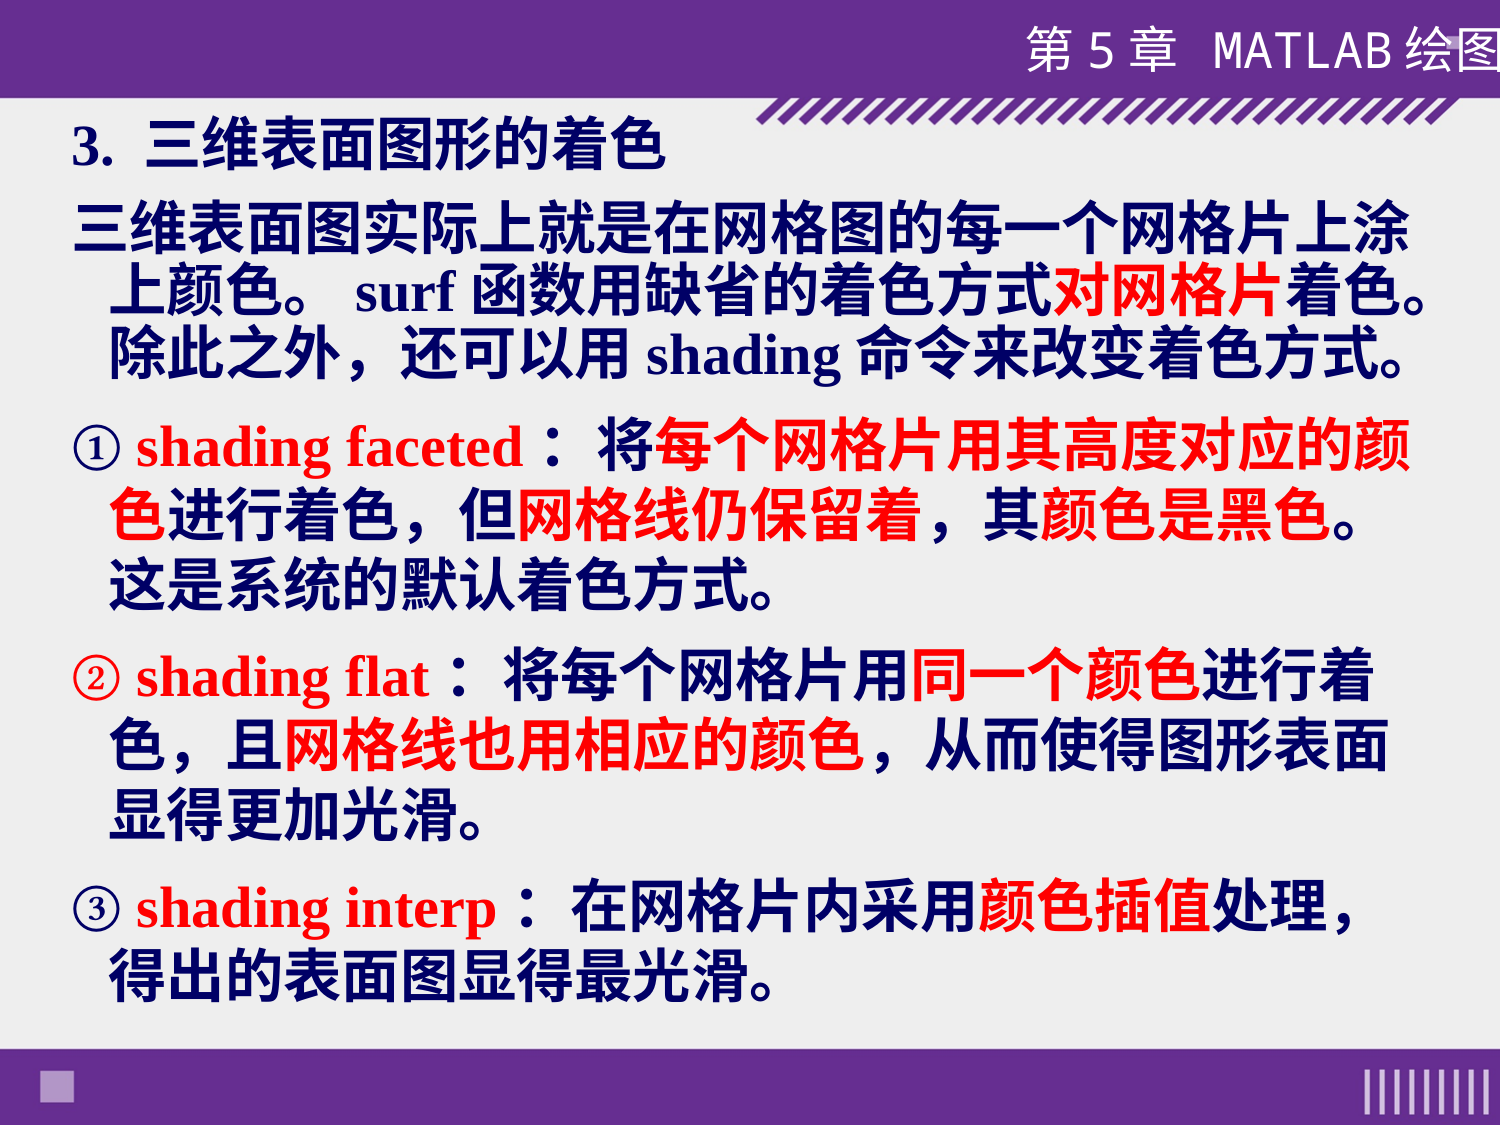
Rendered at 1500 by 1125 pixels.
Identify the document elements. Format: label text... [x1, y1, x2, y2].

picture [0, 0, 1500, 1125]
picture [1463, 32, 1497, 67]
list 3. 三维表面图形的着色 三维表面图实际上就是在网格图的每一个网格片上涂上颜色。surf函数用缺省的着色方式对网格片着色。除此之外，还可以用shading命令来改变着色方式。 ① shading faceted：将每个网格片用其高度对应的颜色进行着色，但网格线仍保留着，其颜色是黑色。这是系统的默认着色方式。 ② shading flat：将每个网格片用同一个颜色进行着色，且网格线也用相应的颜色，从而使得图形表面显得更加光滑。 ③ shading interp：在网格片内采用颜色插值处理，得出的表面图显得最光滑。 [56, 107, 1444, 1024]
